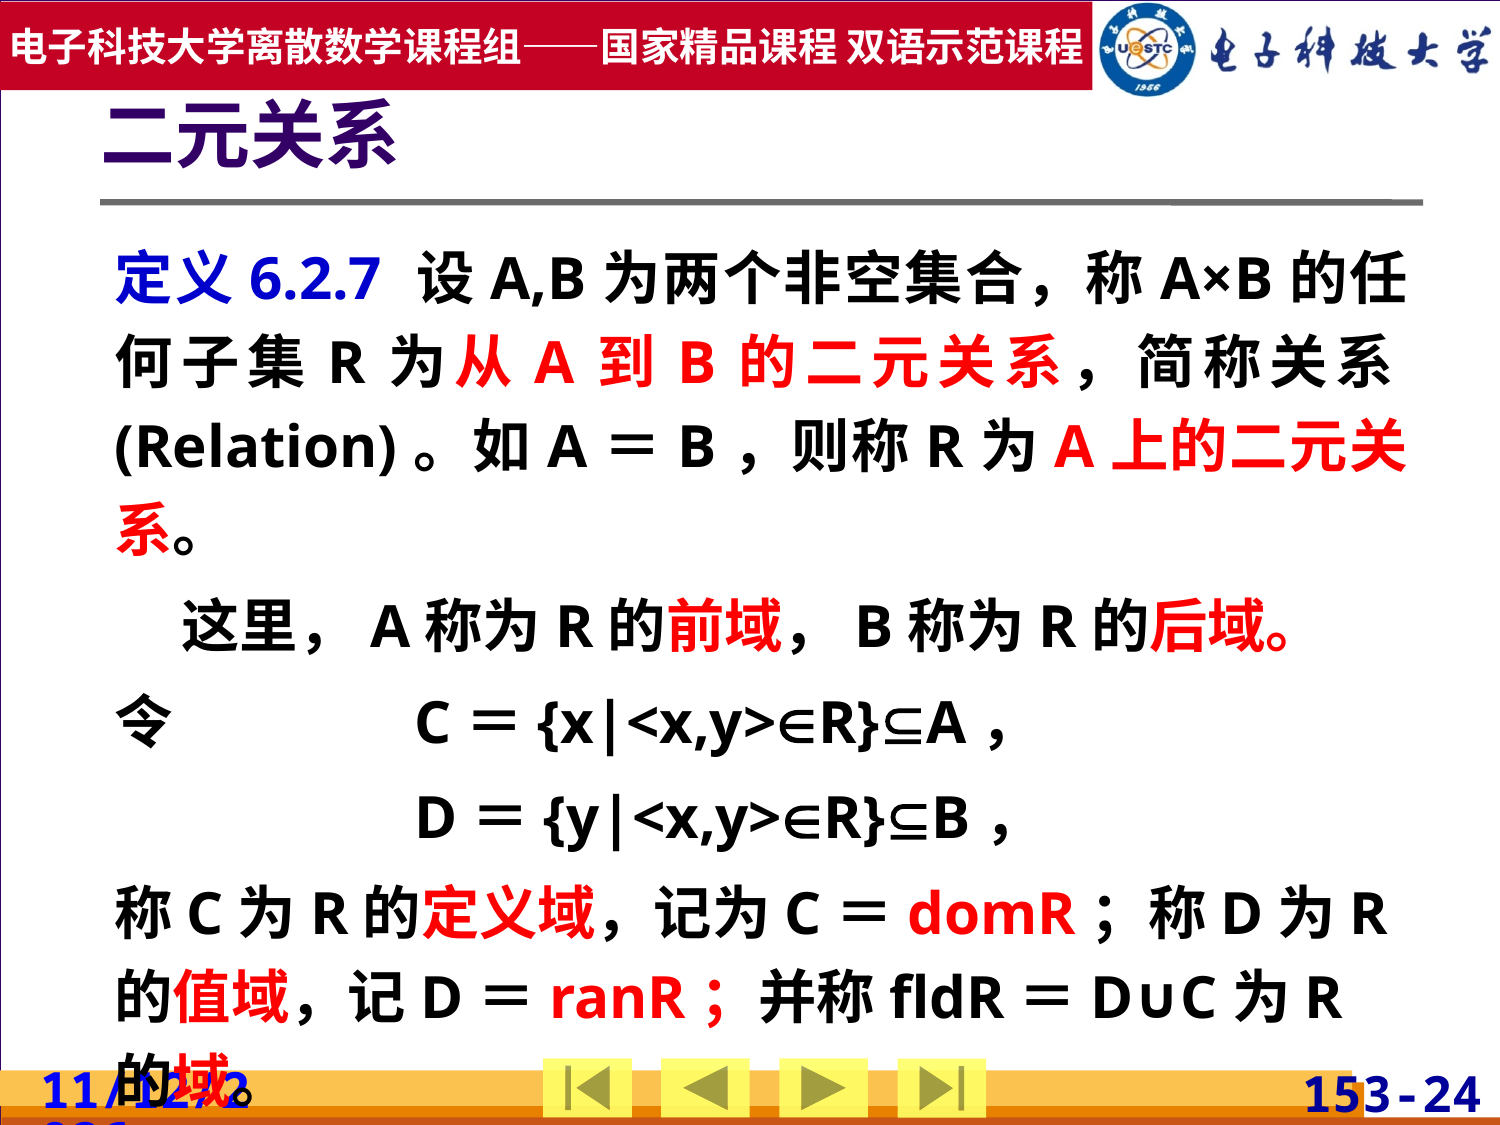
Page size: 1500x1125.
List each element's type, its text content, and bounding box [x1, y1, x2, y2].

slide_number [34, 1057, 284, 1119]
picture [1098, 1, 1495, 98]
list 定义6.2.7 设A,B为两个非空集合，称A×B的任何子集R为从A到B的二元关系，简称关系(Relation)。如A＝B，则称R为A上的二元关系。 这里，A称为R的前域，B称为R的后域。 令 C＝{x|<x,y>R}A， D＝{y|<x,y>R}B， 称C为R的定义域，记为C＝domR；称D为R的值域，记D＝ranR；并称fldR＝D∪C为R的域。 [99, 220, 1424, 965]
title 二元关系 [100, 90, 1424, 187]
